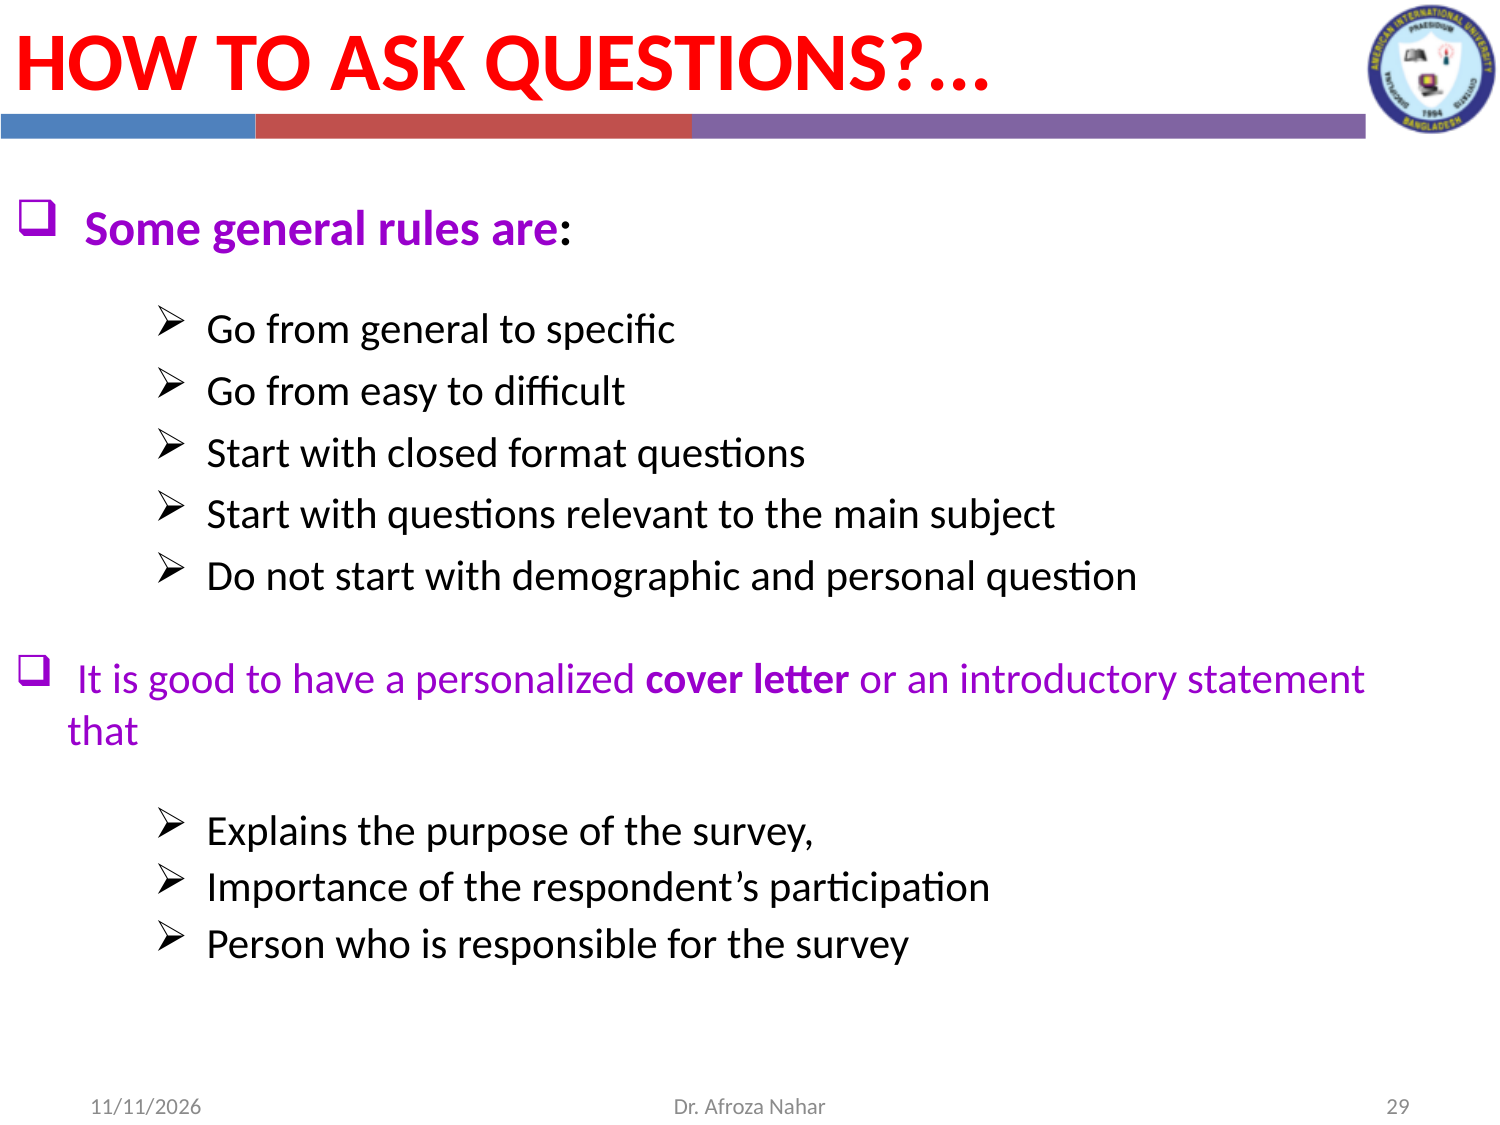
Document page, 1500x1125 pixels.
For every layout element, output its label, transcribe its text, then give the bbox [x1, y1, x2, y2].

list How to ask questions?... [0, 0, 1366, 114]
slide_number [75, 1074, 425, 1125]
picture [1365, 2, 1499, 137]
slide_number 29 [1074, 1074, 1425, 1125]
text_box Some general rules are: Go from general to specific Go from easy to difficult Start with closed format questions Start with questions relevant to the main subject Do not start with demographic and personal question It is good to have a personalized cover letter or an introductory statement that Explains the purpose of the survey, Importance of the respondent’s participation Person who is responsible for the survey [0, 187, 1450, 975]
footer Dr. Afroza Nahar [512, 1074, 988, 1125]
